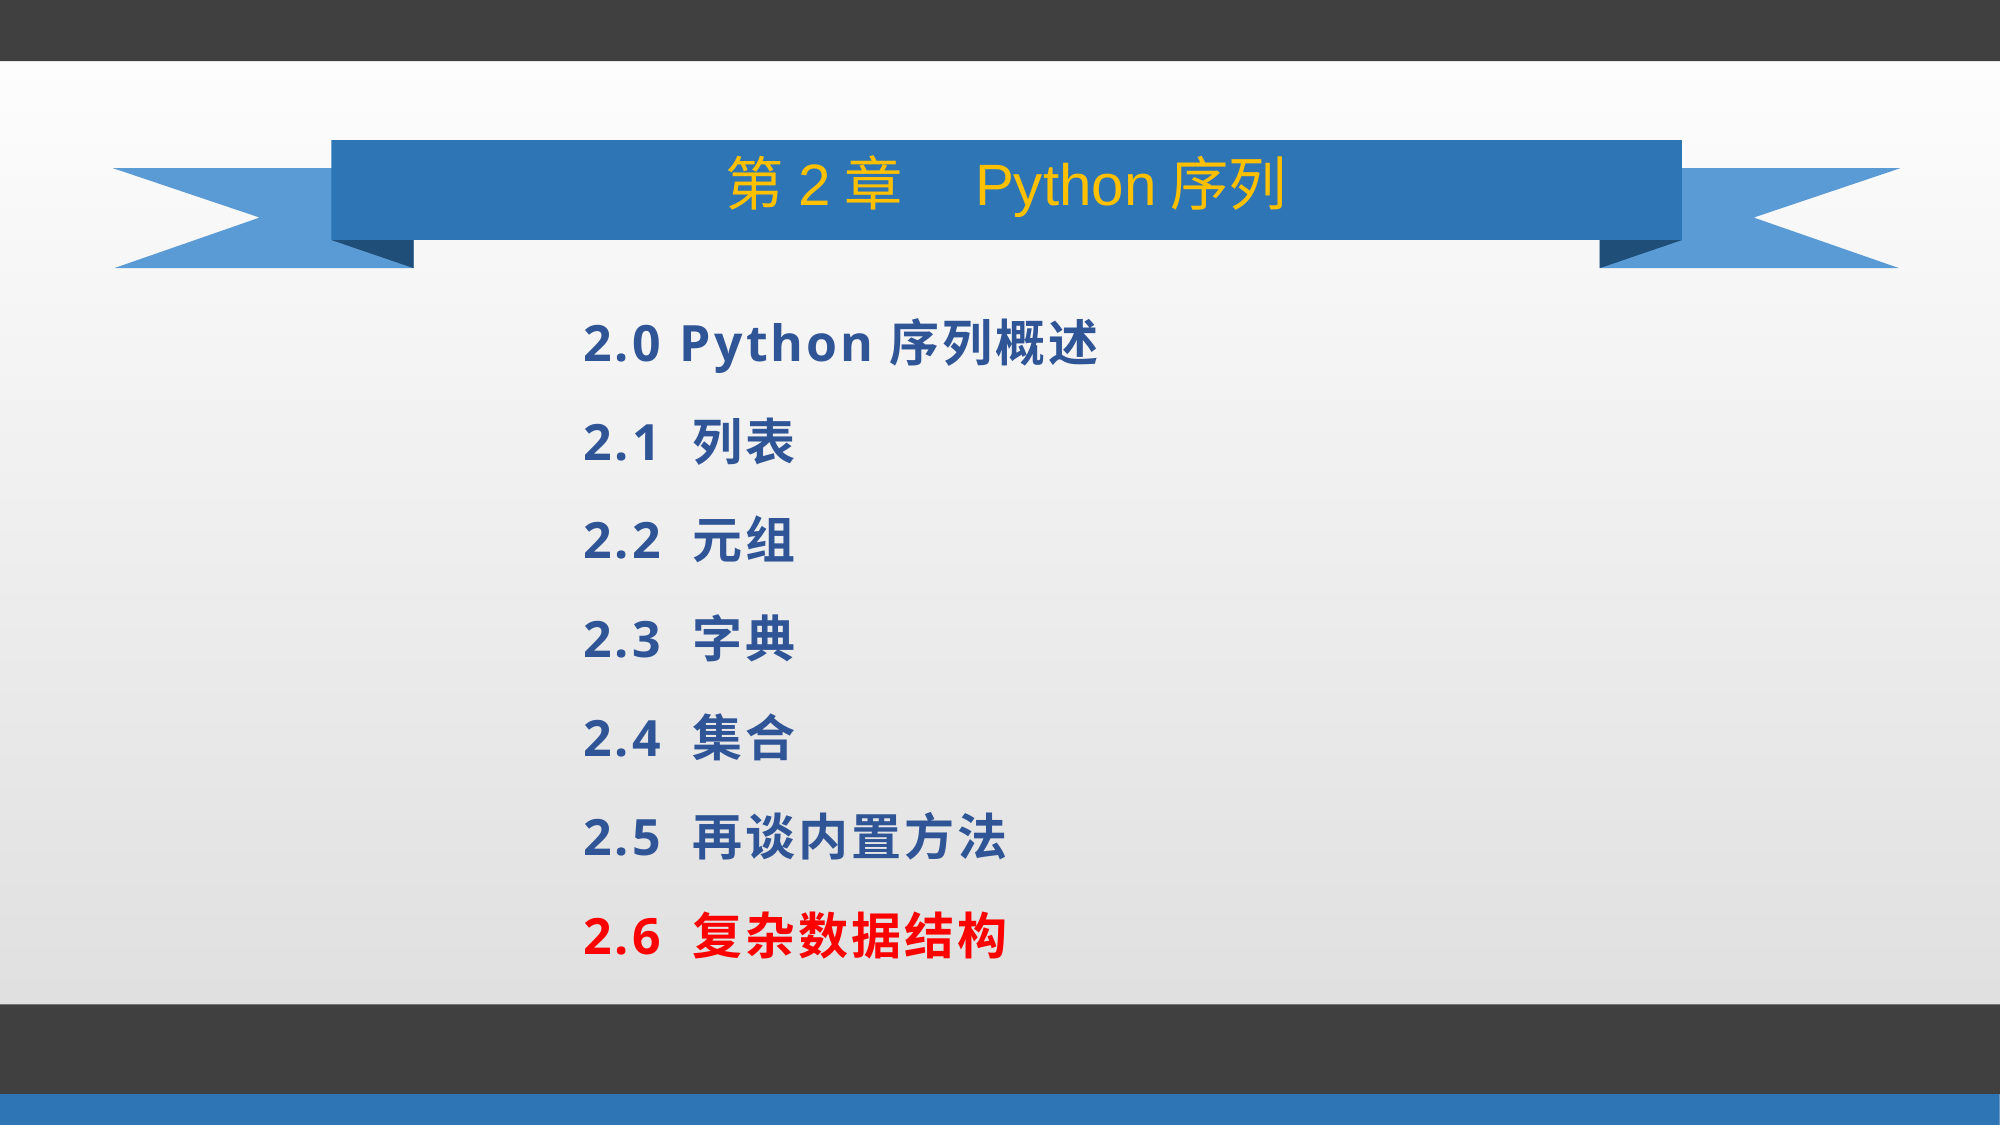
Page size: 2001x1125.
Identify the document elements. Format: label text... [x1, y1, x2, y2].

list 2.0 Python序列概述 2.1 列表 2.2 元组 2.3 字典 2.4 集合 2.5 再谈内置方法 2.6 复杂数据结构 [566, 287, 1390, 1051]
title 第2章 Python序列 [331, 140, 1682, 208]
